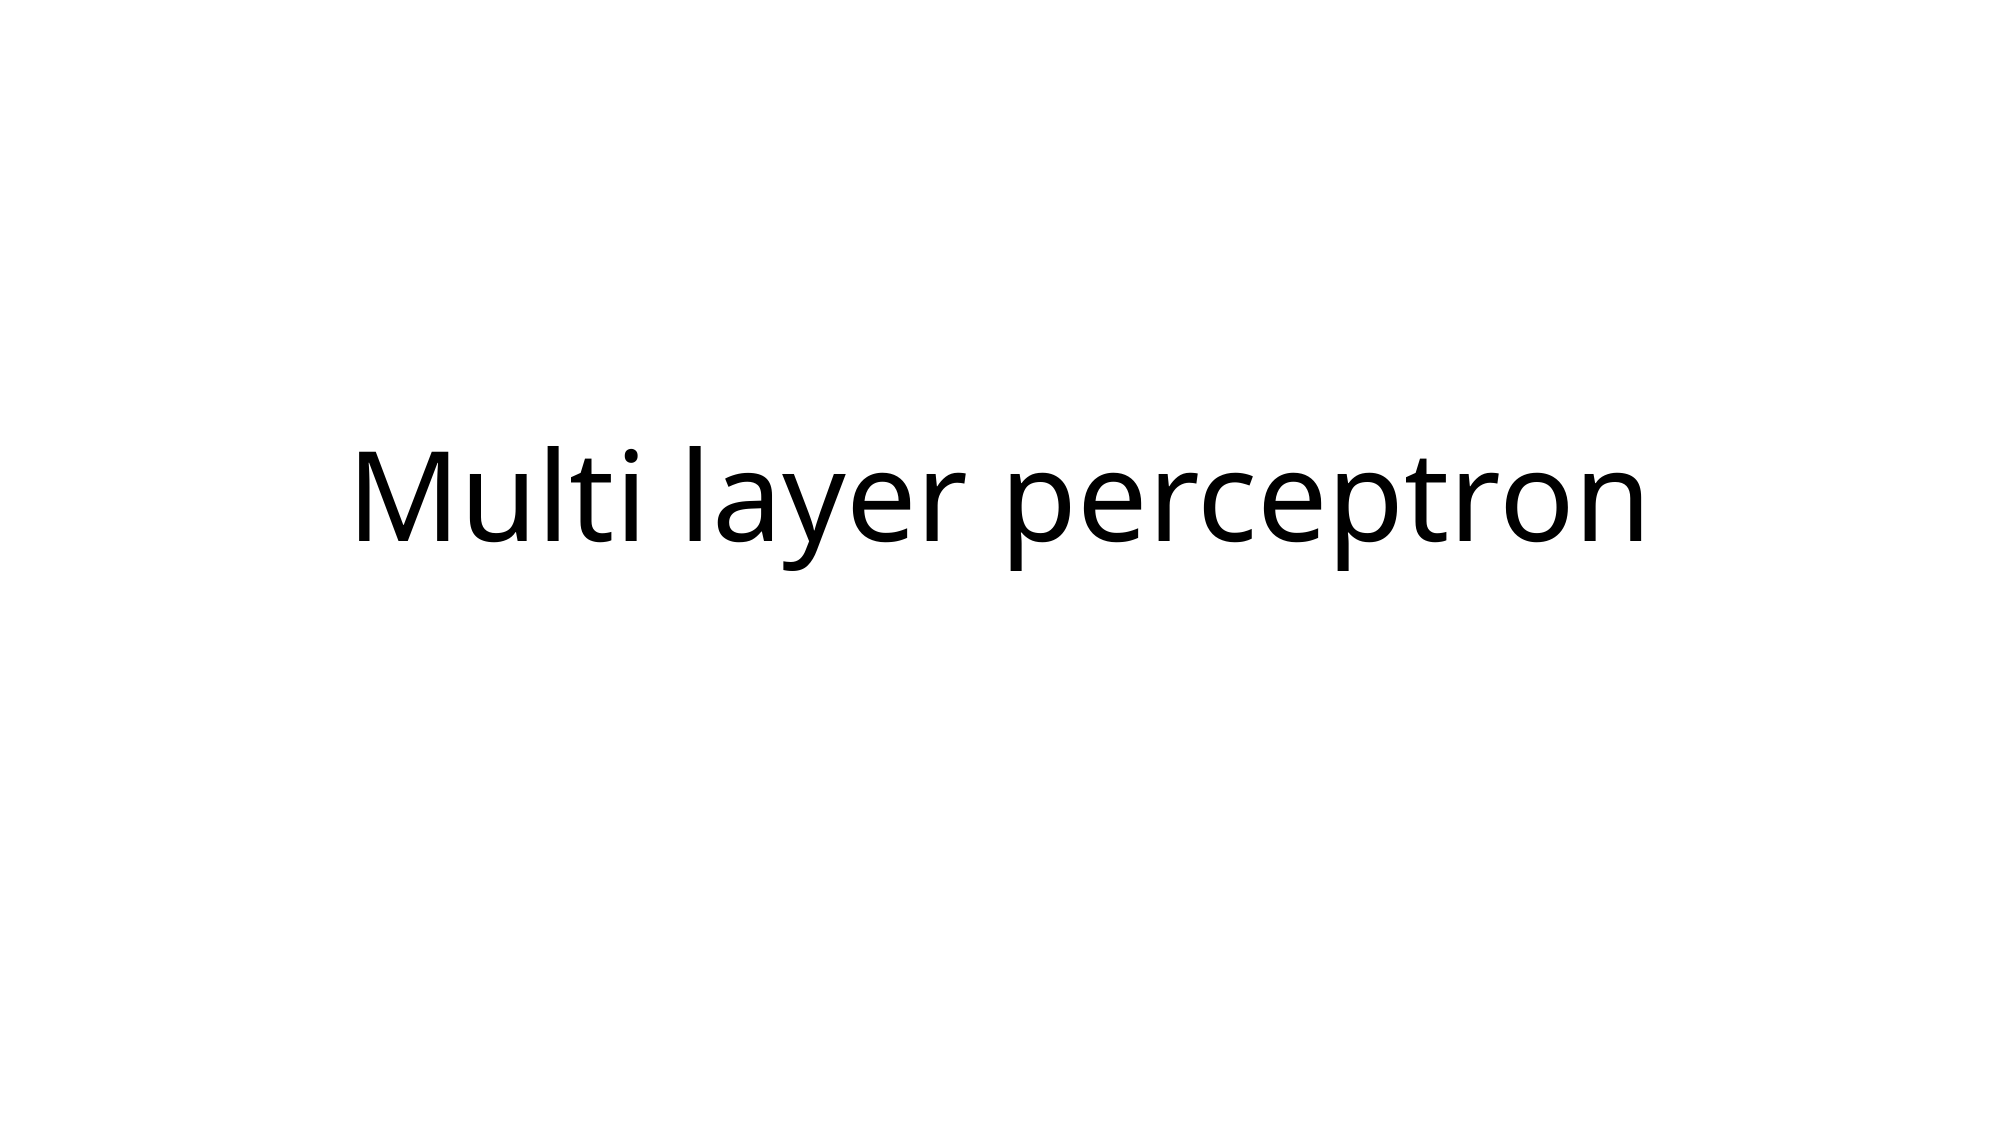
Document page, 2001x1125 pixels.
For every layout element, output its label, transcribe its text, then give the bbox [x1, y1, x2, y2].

title Multi layer perceptron [249, 184, 1750, 576]
